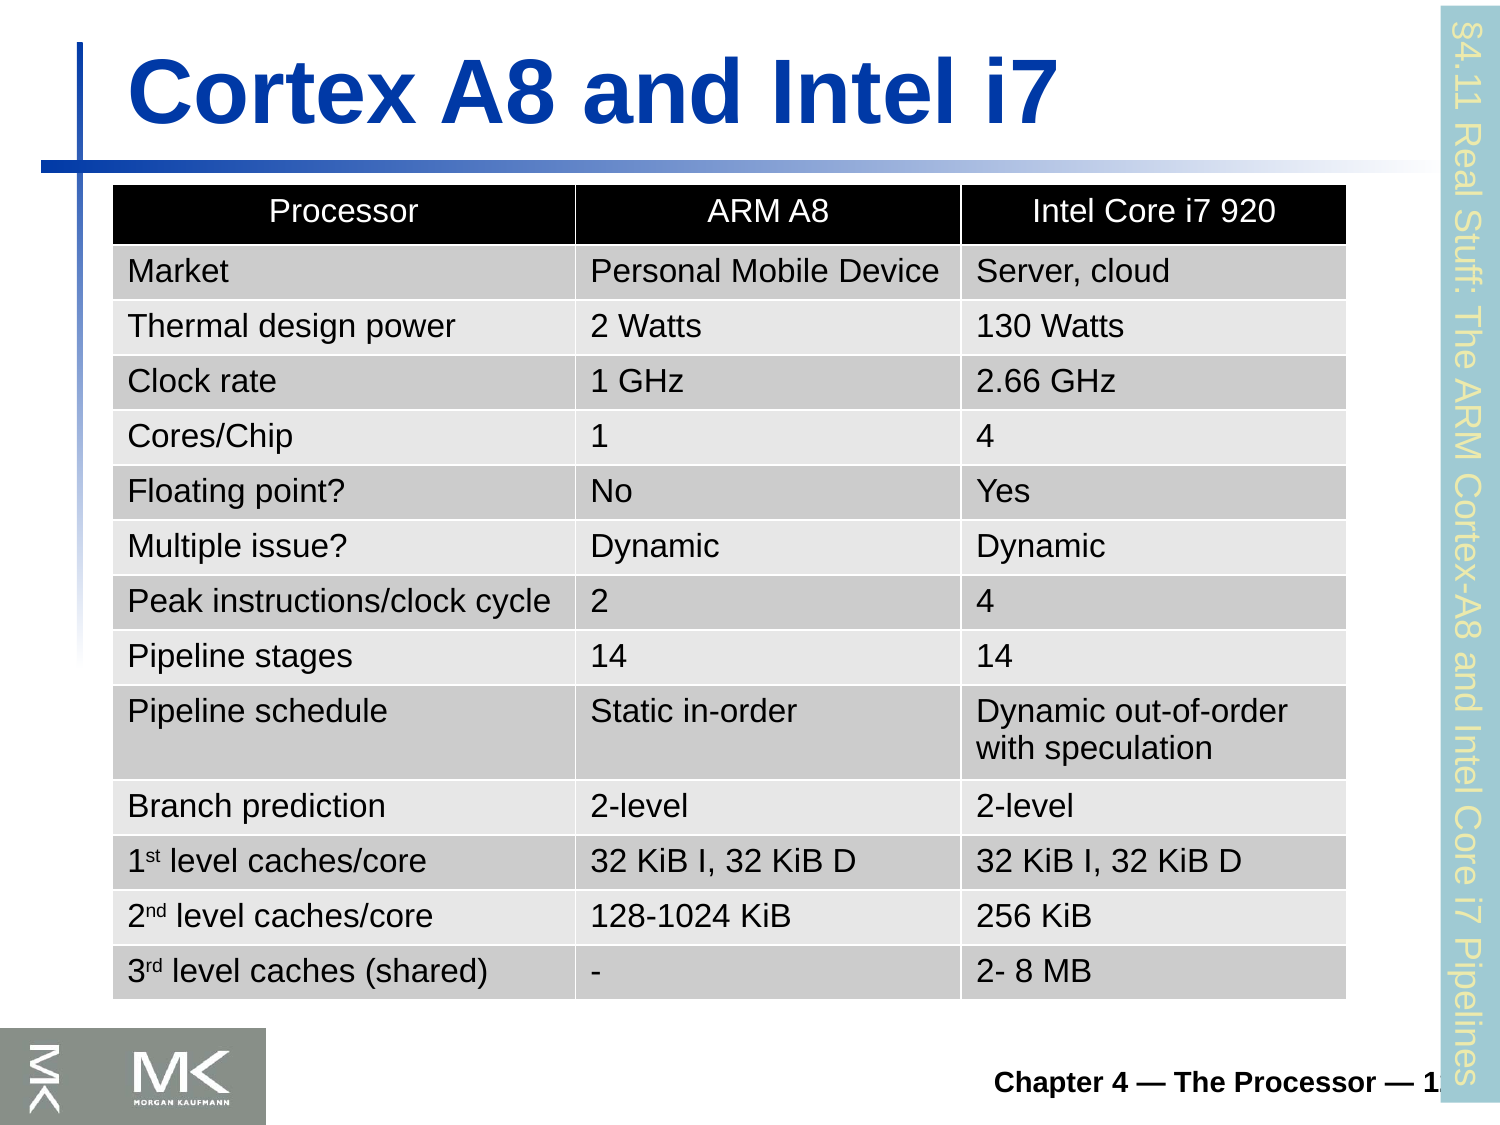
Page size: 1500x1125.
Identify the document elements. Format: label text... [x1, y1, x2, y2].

table_header Processor [113, 185, 575, 244]
table_cell 130 Watts [962, 301, 1346, 354]
table_cell Branch prediction [113, 781, 575, 834]
table_cell 2 Watts [576, 301, 960, 354]
table_cell 32 KiB I, 32 KiB D [962, 836, 1346, 889]
table_cell Pipeline stages [113, 631, 575, 684]
title Cortex A8 and Intel i7 [112, 23, 1440, 149]
table_cell 2nd level caches/core [113, 891, 575, 944]
table_cell 256 KiB [962, 891, 1346, 944]
table_cell 14 [962, 631, 1346, 684]
table_cell Pipeline schedule [113, 686, 575, 779]
table_header ARM A8 [576, 185, 960, 244]
table_cell Peak instructions/clock cycle [113, 576, 575, 629]
picture [0, 1028, 266, 1125]
table_cell 3rd level caches (shared) [113, 946, 575, 999]
table_cell 1 [576, 411, 960, 464]
table_cell Dynamic [576, 521, 960, 574]
table_cell 32 KiB I, 32 KiB D [576, 836, 960, 889]
table_cell 14 [576, 631, 960, 684]
table_cell 1 GHz [576, 356, 960, 409]
table_cell 2.66 GHz [962, 356, 1346, 409]
table_cell Cores/Chip [113, 411, 575, 464]
table_cell Floating point? [113, 466, 575, 519]
footer Chapter 4 — The Processor — 12 [277, 1046, 1471, 1106]
table_cell 2-level [962, 781, 1346, 834]
table_cell Personal Mobile Device [576, 246, 960, 299]
table_cell Multiple issue? [113, 521, 575, 574]
table_cell Dynamic out-of-order with speculation [962, 686, 1346, 779]
table_cell Static in-order [576, 686, 960, 779]
table_cell 4 [962, 576, 1346, 629]
table_cell 4 [962, 411, 1346, 464]
table_cell - [576, 946, 960, 999]
table_cell 1st level caches/core [113, 836, 575, 889]
text_box §4.11 Real Stuff: The ARM Cortex-A8 and Intel Core i7 Pipelines [1440, 5, 1500, 1103]
table_cell 128-1024 KiB [576, 891, 960, 944]
table_cell Dynamic [962, 521, 1346, 574]
table_cell Thermal design power [113, 301, 575, 354]
table_cell Yes [962, 466, 1346, 519]
table_cell Server, cloud [962, 246, 1346, 299]
table_cell 2 [576, 576, 960, 629]
table_cell 2- 8 MB [962, 946, 1346, 999]
table_cell 2-level [576, 781, 960, 834]
table_cell Clock rate [113, 356, 575, 409]
table_cell No [576, 466, 960, 519]
table_cell Market [113, 246, 575, 299]
table_header Intel Core i7 920 [962, 185, 1346, 244]
